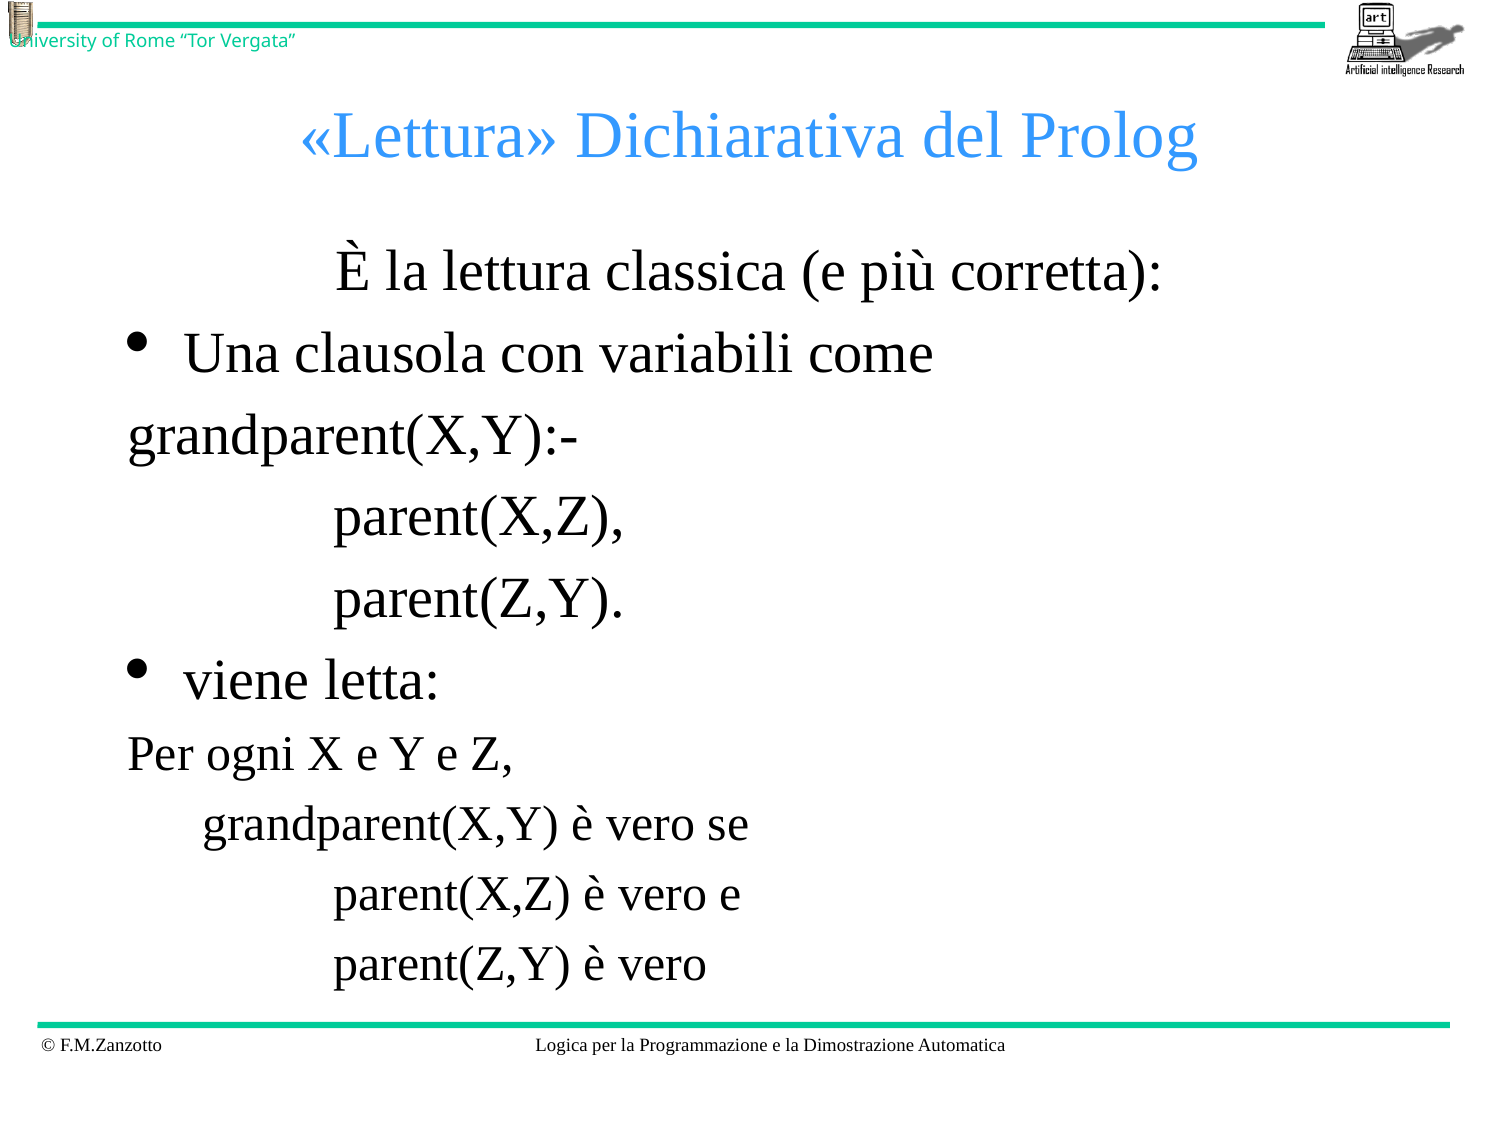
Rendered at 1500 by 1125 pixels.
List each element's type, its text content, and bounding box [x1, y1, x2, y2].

picture [1337, 0, 1475, 77]
picture [4, 0, 38, 50]
title «Lettura» Dichiarativa del Prolog [112, 74, 1388, 188]
list È la lettura classica (e più corretta): Una clausola con variabili come grandparent(X,Y):- parent(X,Z), parent(Z,Y). viene letta: Per ogni X e Y e Z, grandparent(X,Y) è vero se parent(X,Z) è vero e parent(Z,Y) è vero [112, 224, 1388, 1001]
